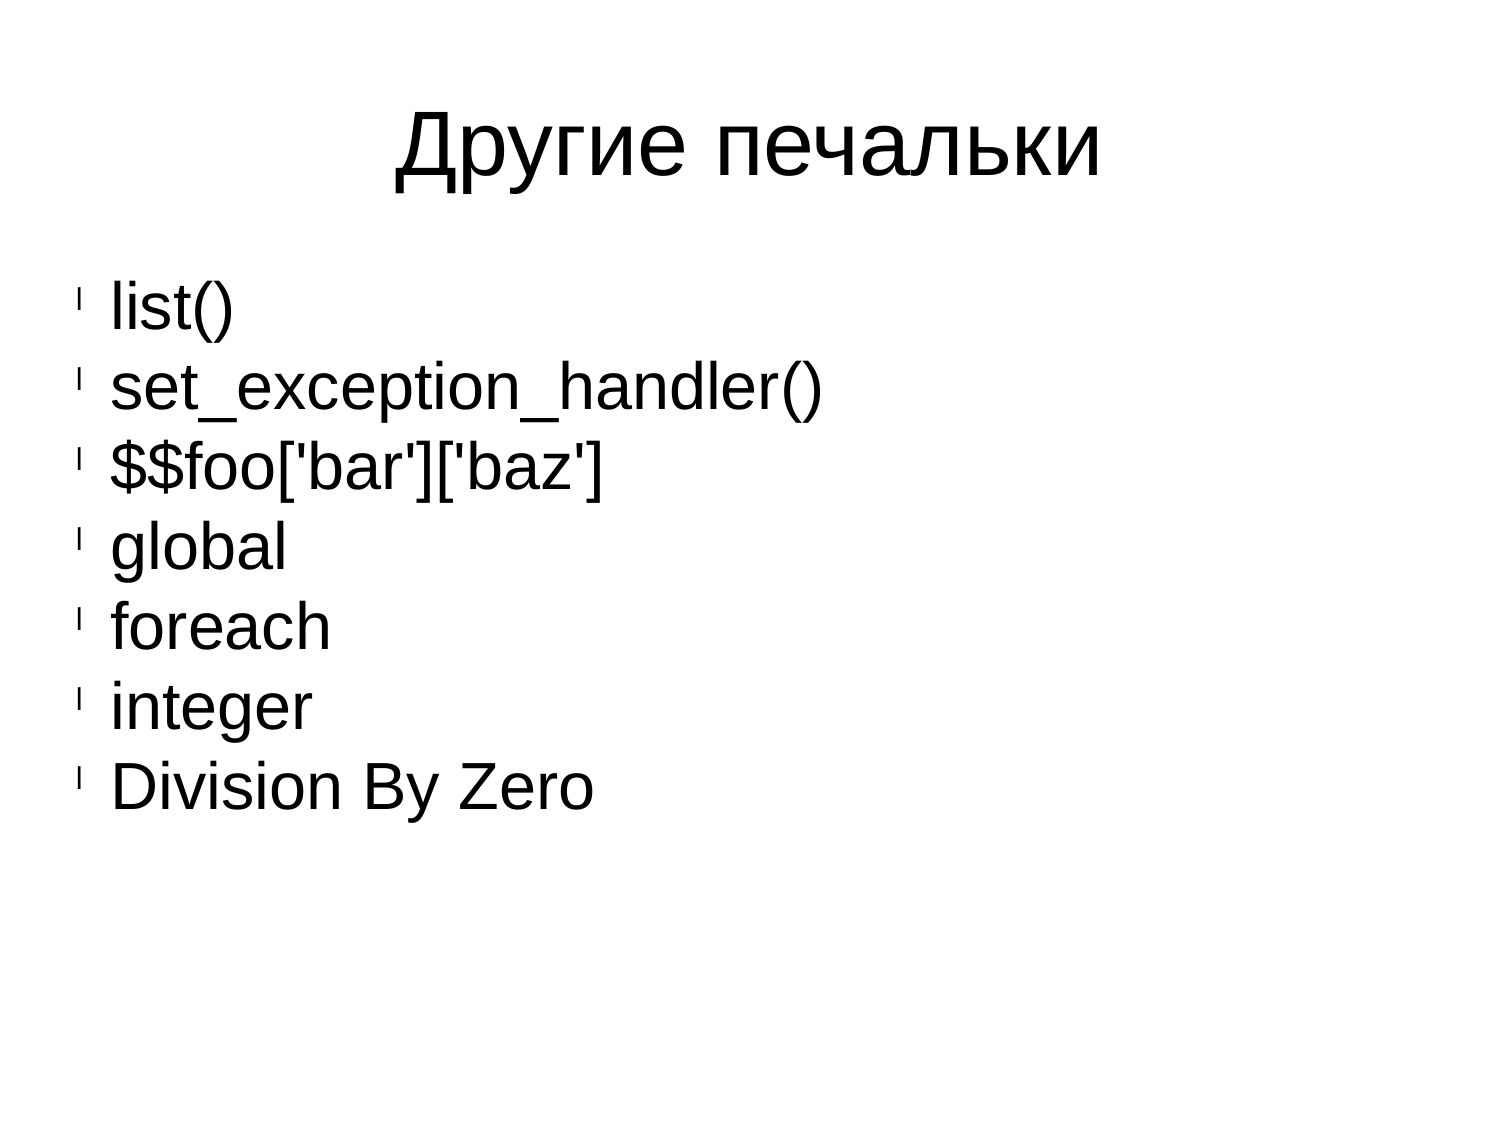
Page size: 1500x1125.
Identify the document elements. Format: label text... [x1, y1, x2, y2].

text_box list() set_exception_handler() $$foo['bar']['baz'] global foreach integer Division By Zero [74, 263, 1425, 916]
text_box Другие печальки [74, 44, 1425, 233]
